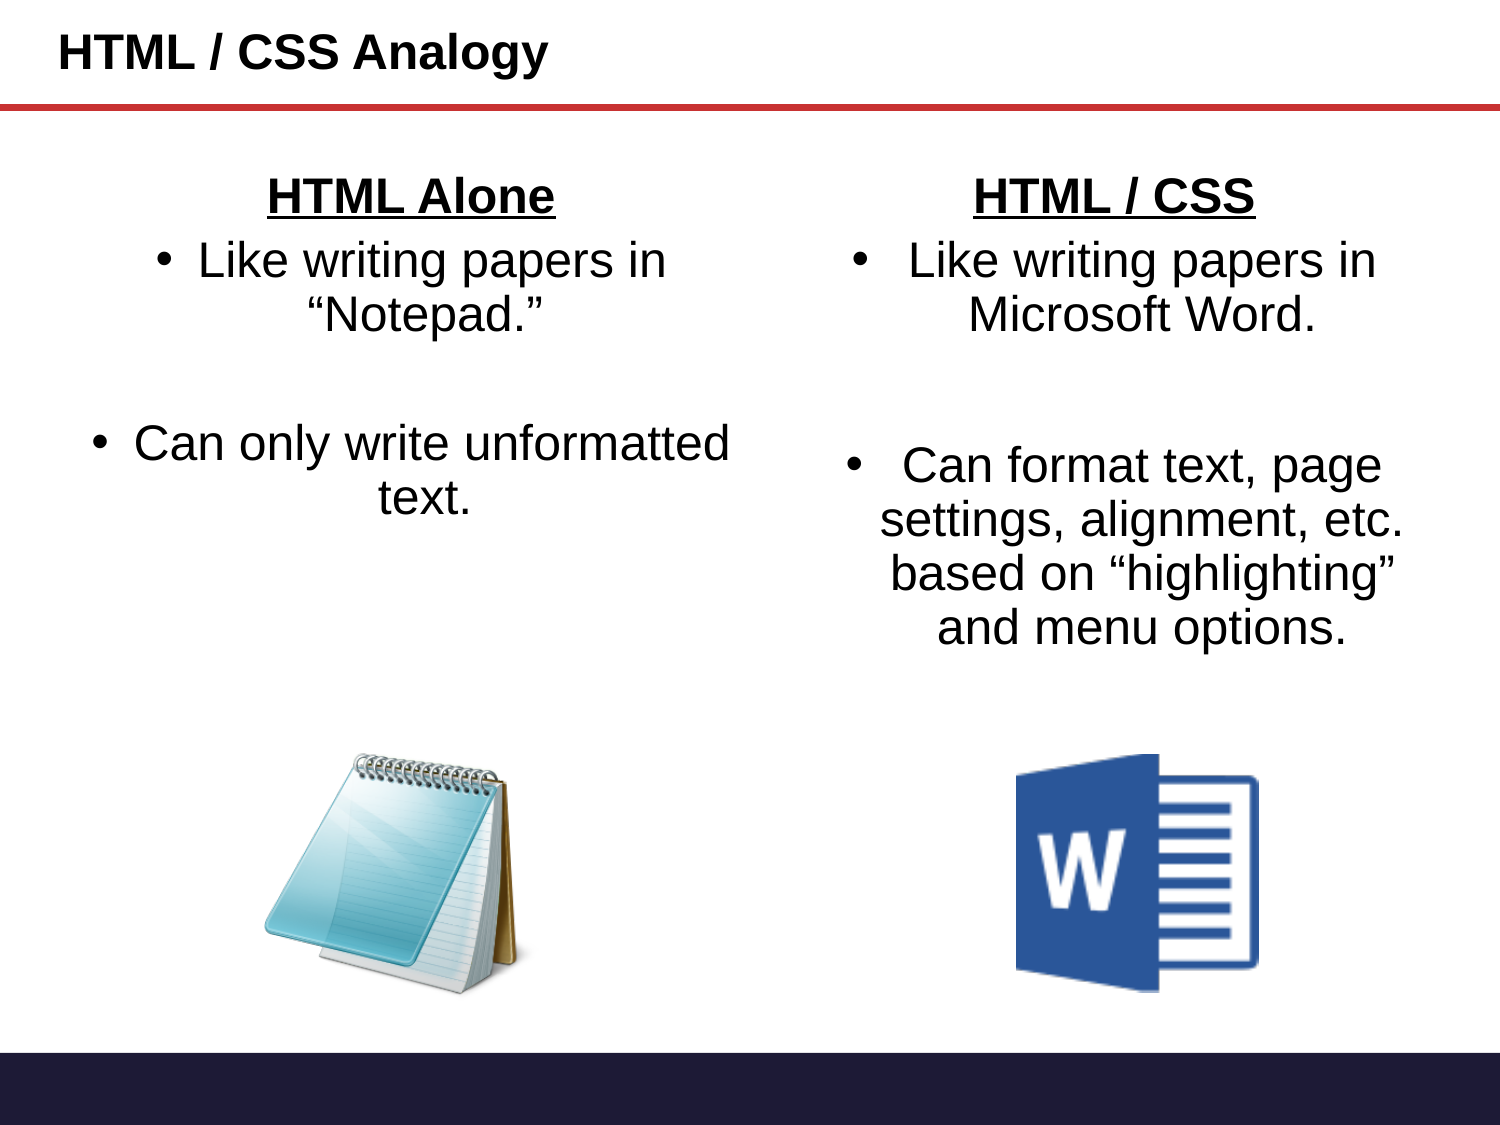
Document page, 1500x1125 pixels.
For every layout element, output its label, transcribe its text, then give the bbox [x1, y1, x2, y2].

picture [1015, 754, 1259, 993]
title HTML / CSS Analogy [49, 0, 948, 108]
text_box HTML / CSS Like writing papers in Microsoft Word. Can format text, page settings, alignment, etc. based on “highlighting” and menu options. [778, 162, 1451, 678]
picture [262, 729, 539, 1006]
text_box HTML Alone Like writing papers in “Notepad.” Can only write unformatted text. [74, 162, 748, 558]
